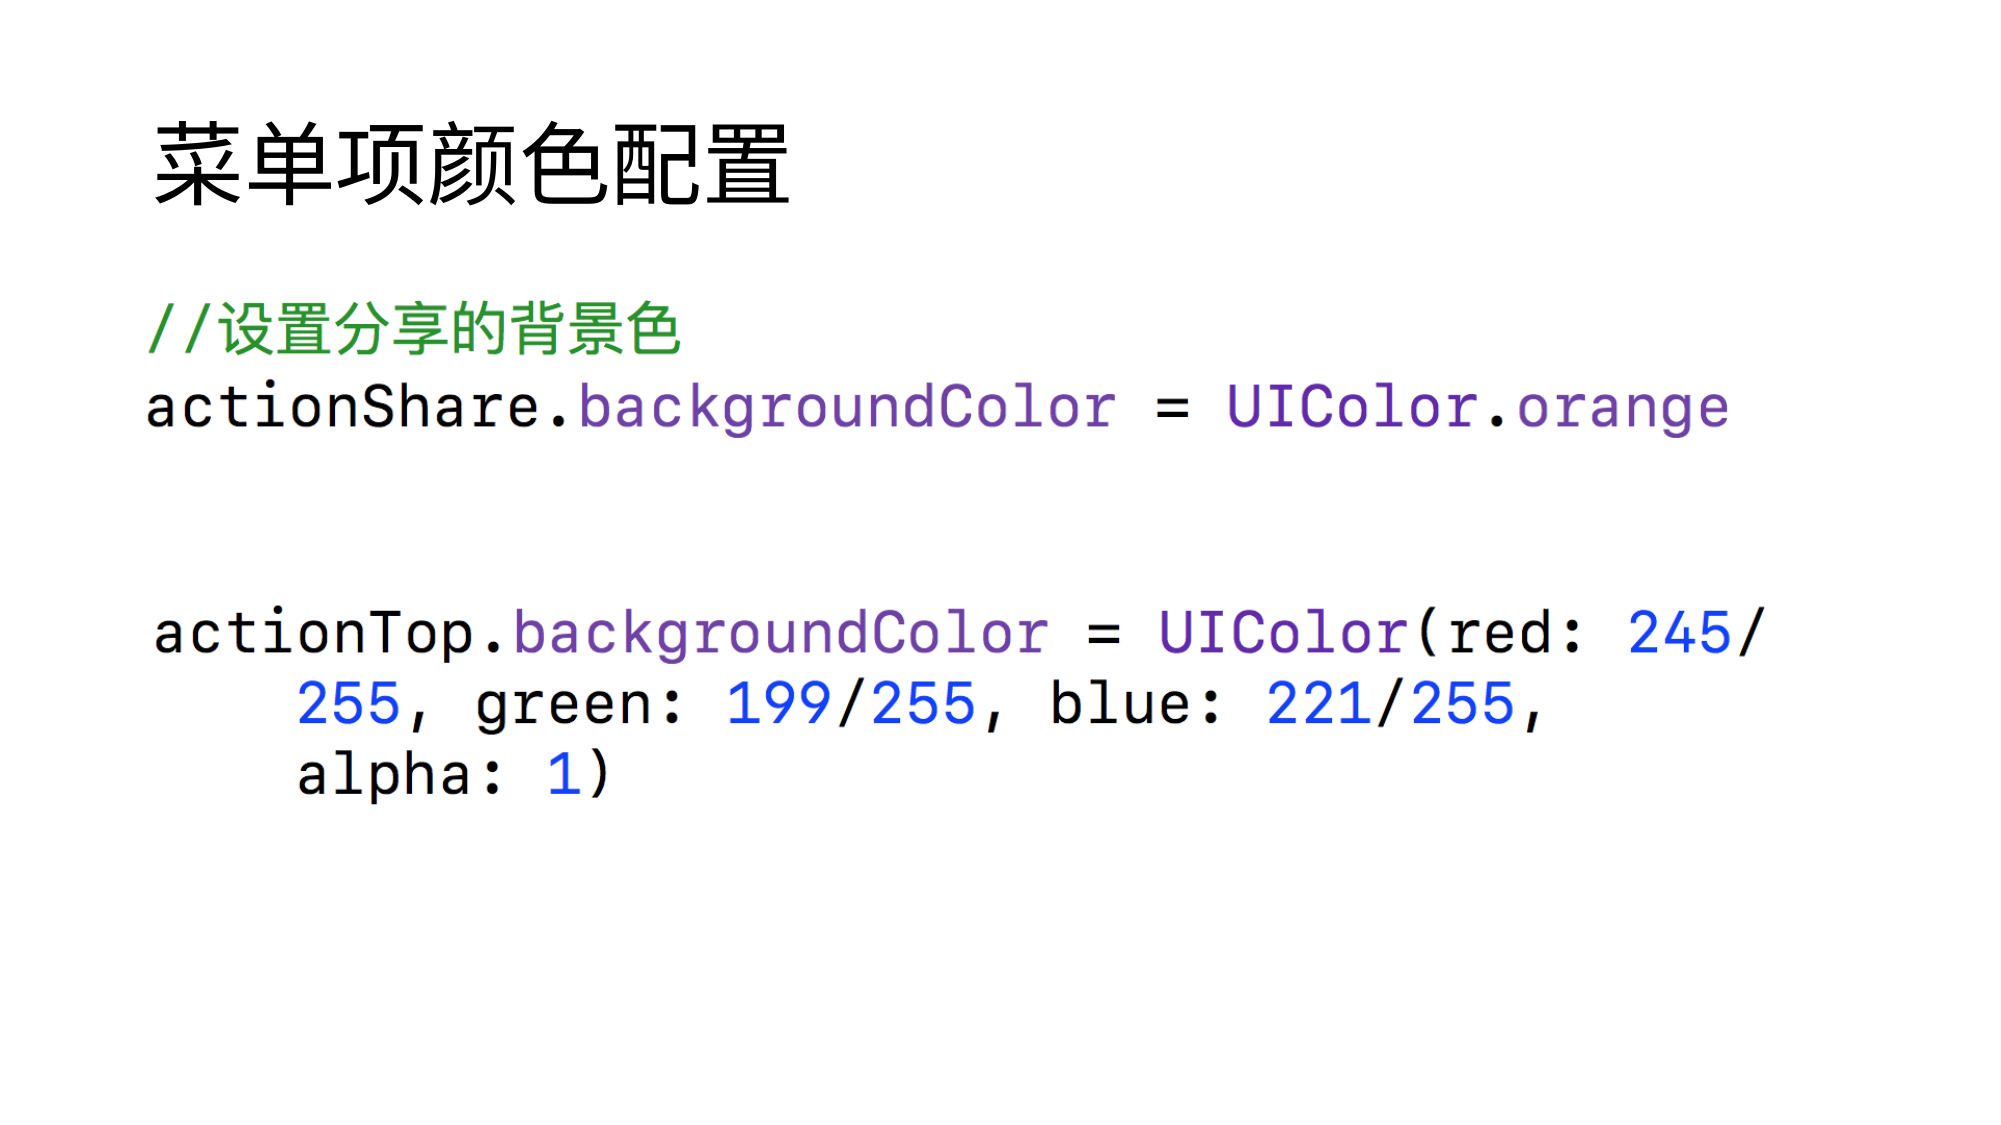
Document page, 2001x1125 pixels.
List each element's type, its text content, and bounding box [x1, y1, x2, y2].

picture [114, 538, 1792, 823]
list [114, 277, 1753, 486]
title 菜单项颜色配置 [137, 59, 1863, 278]
